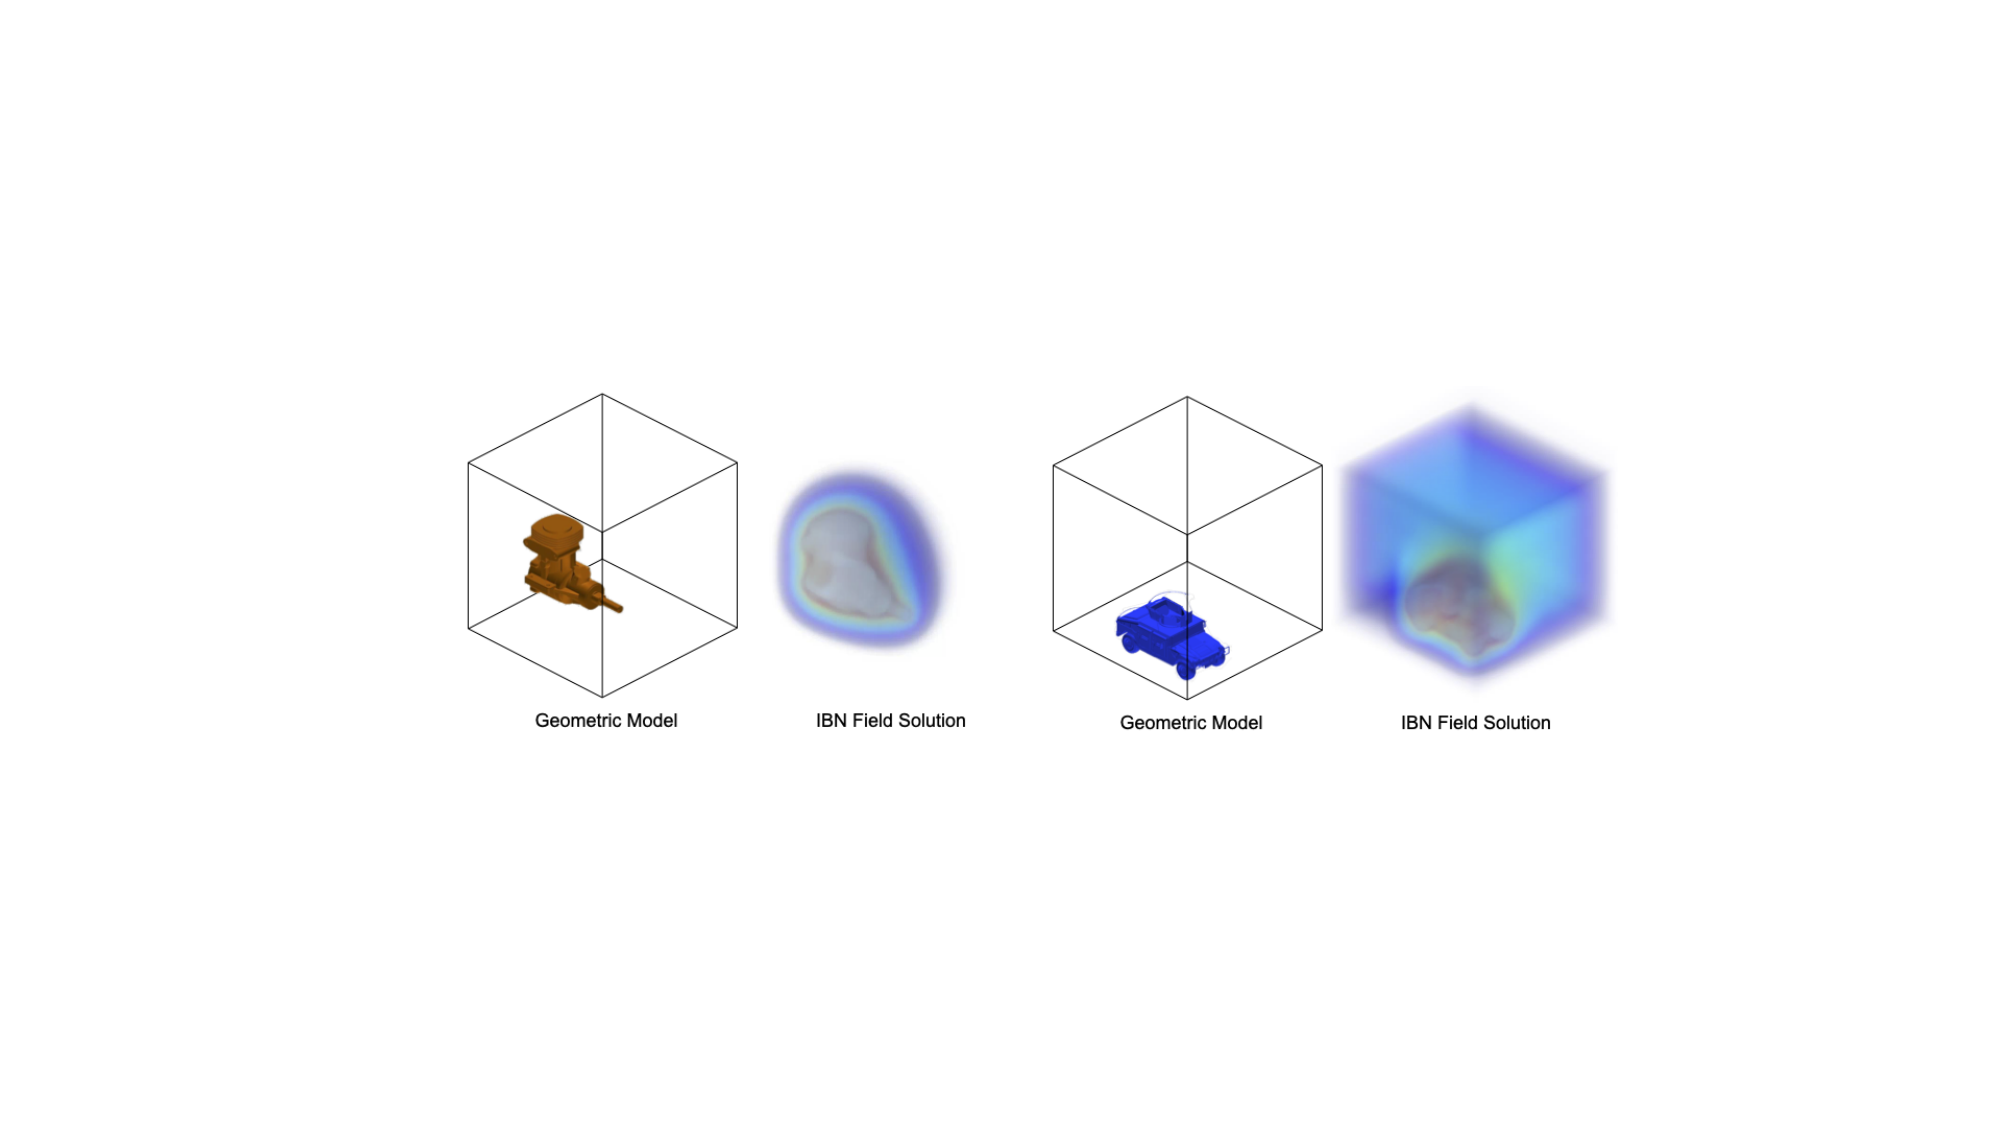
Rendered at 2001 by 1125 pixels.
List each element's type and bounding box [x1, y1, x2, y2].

text_box [447, 386, 1624, 739]
